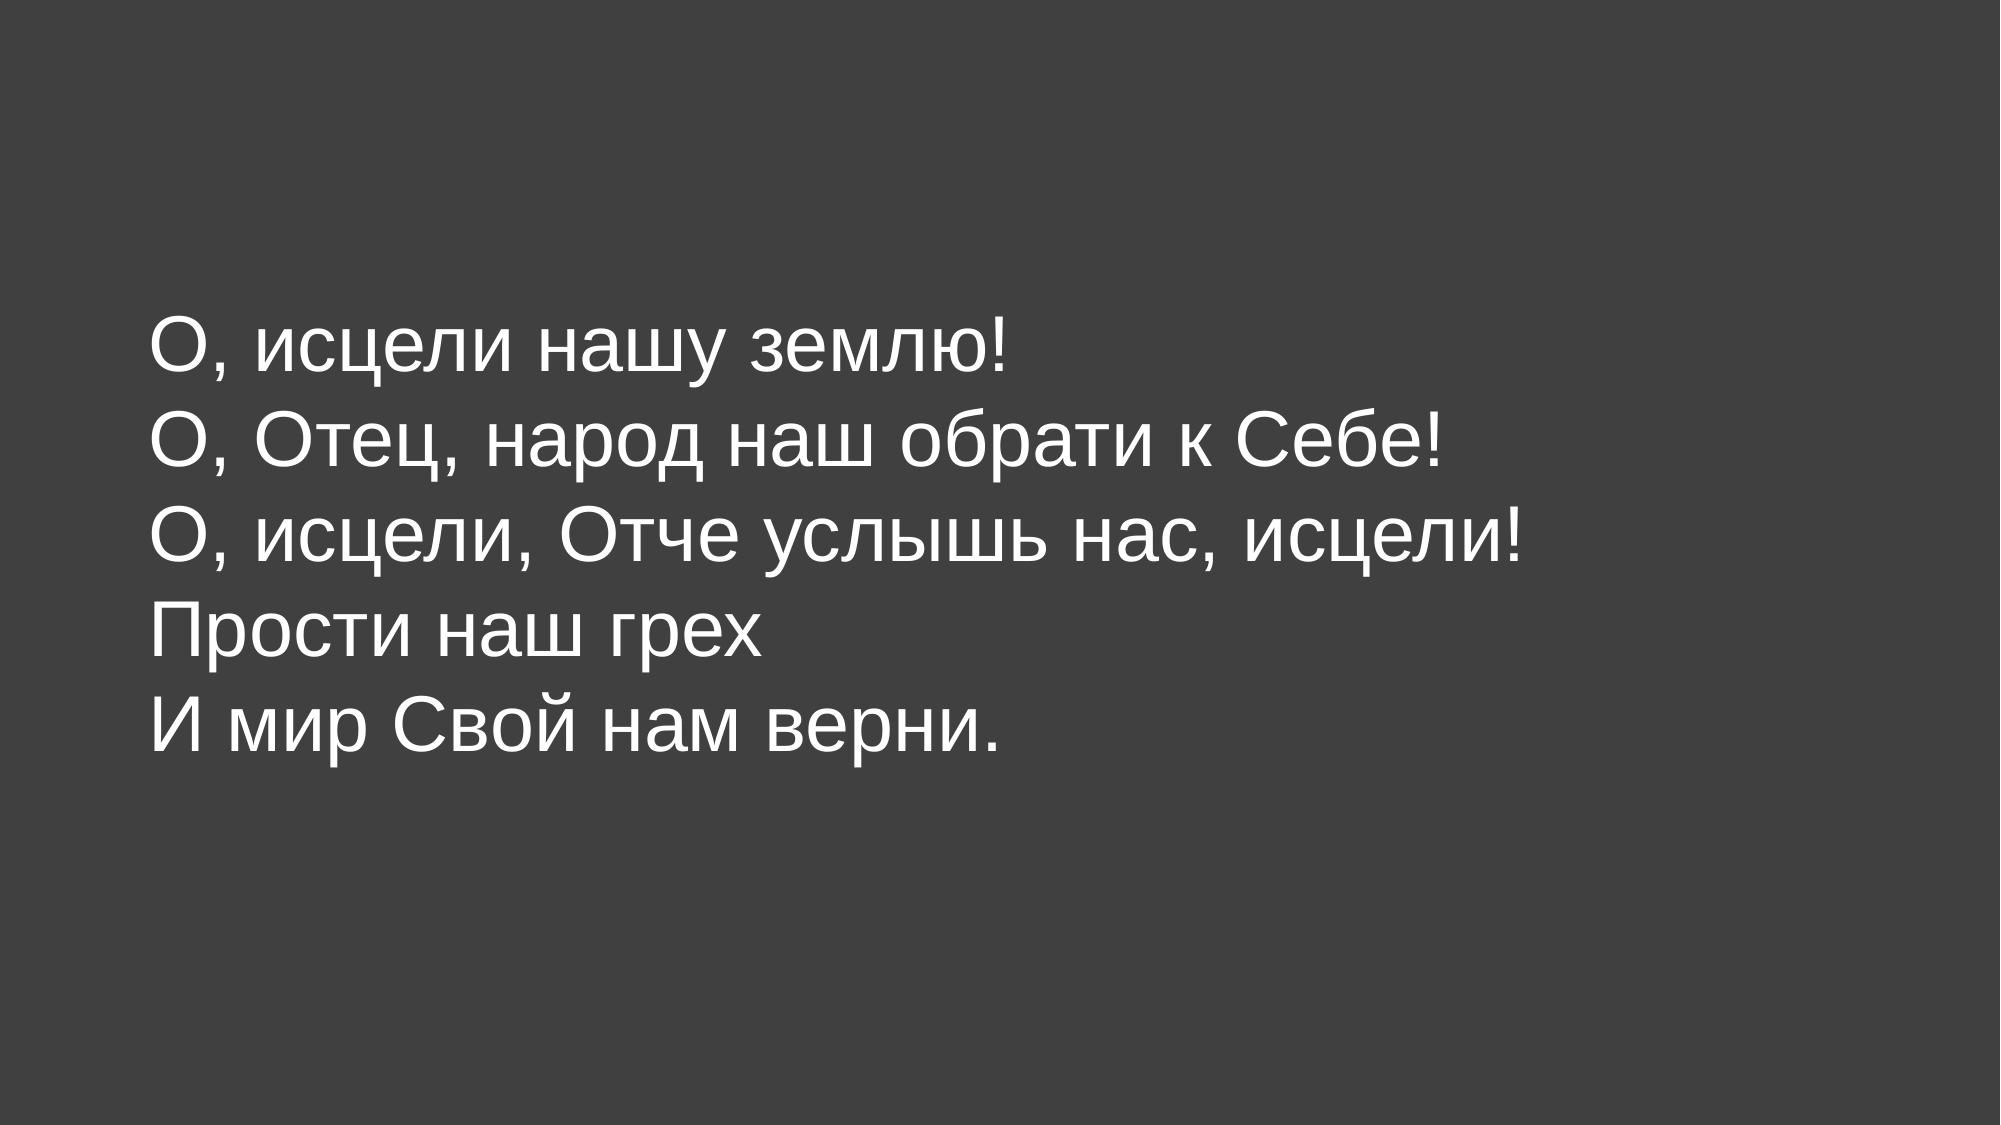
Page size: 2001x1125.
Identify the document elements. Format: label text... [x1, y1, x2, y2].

text_box О, исцели нашу землю! О, Отец, народ наш обрати к Себе! О, исцели, Отче услышь нас, исцели! Прости наш грех И мир Свой нам верни. [133, 184, 1764, 875]
